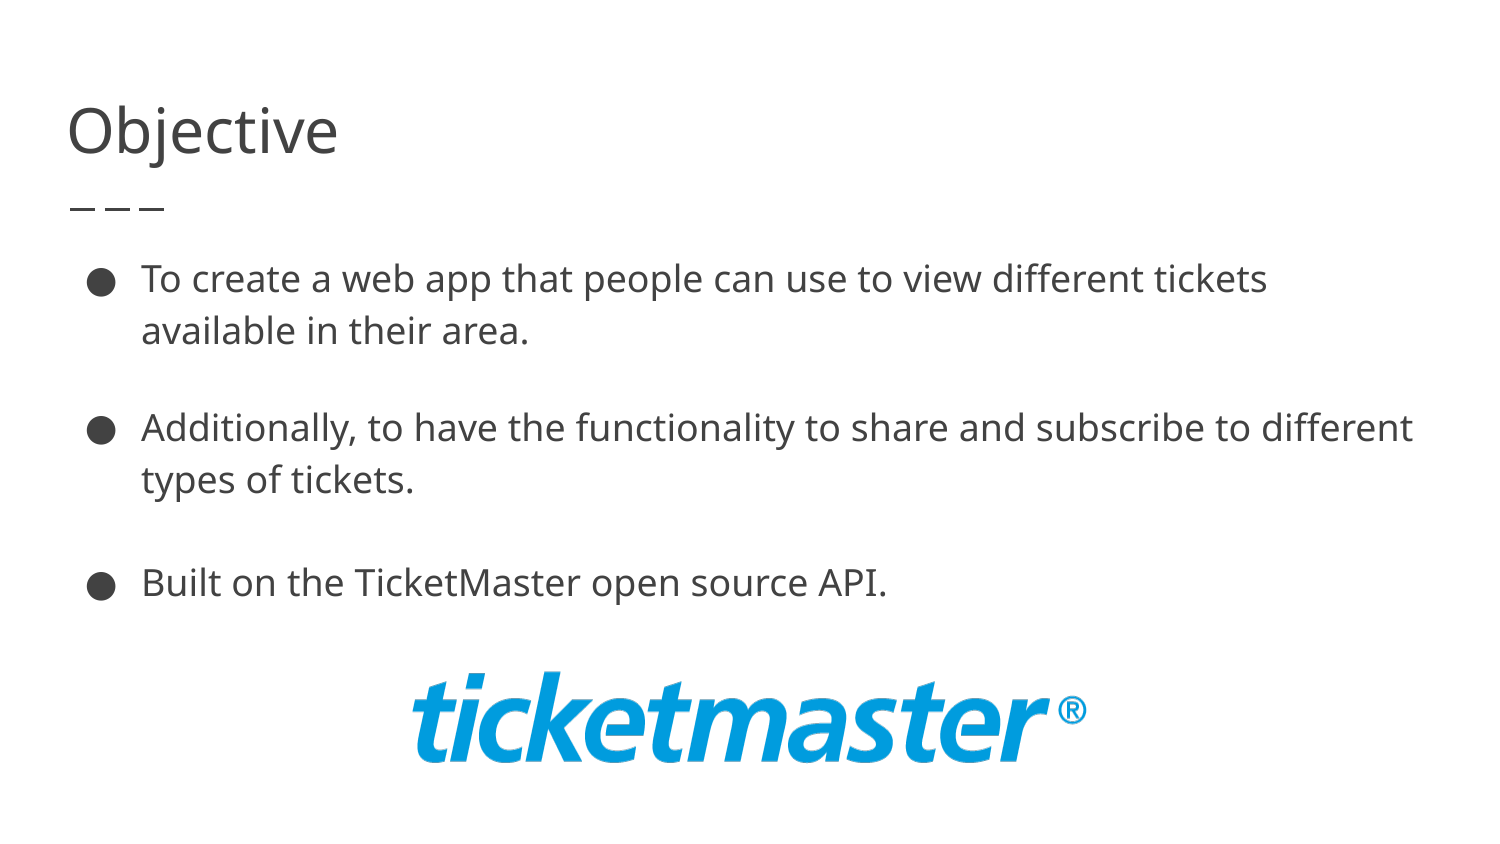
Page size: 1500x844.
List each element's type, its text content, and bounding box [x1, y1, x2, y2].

picture [332, 591, 1168, 844]
list To create a web app that people can use to view different tickets available in their area. Additionally, to have the functionality to share and subscribe to different types of tickets. Built on the TicketMaster open source API. [51, 233, 1449, 627]
title Objective [51, 61, 1449, 182]
